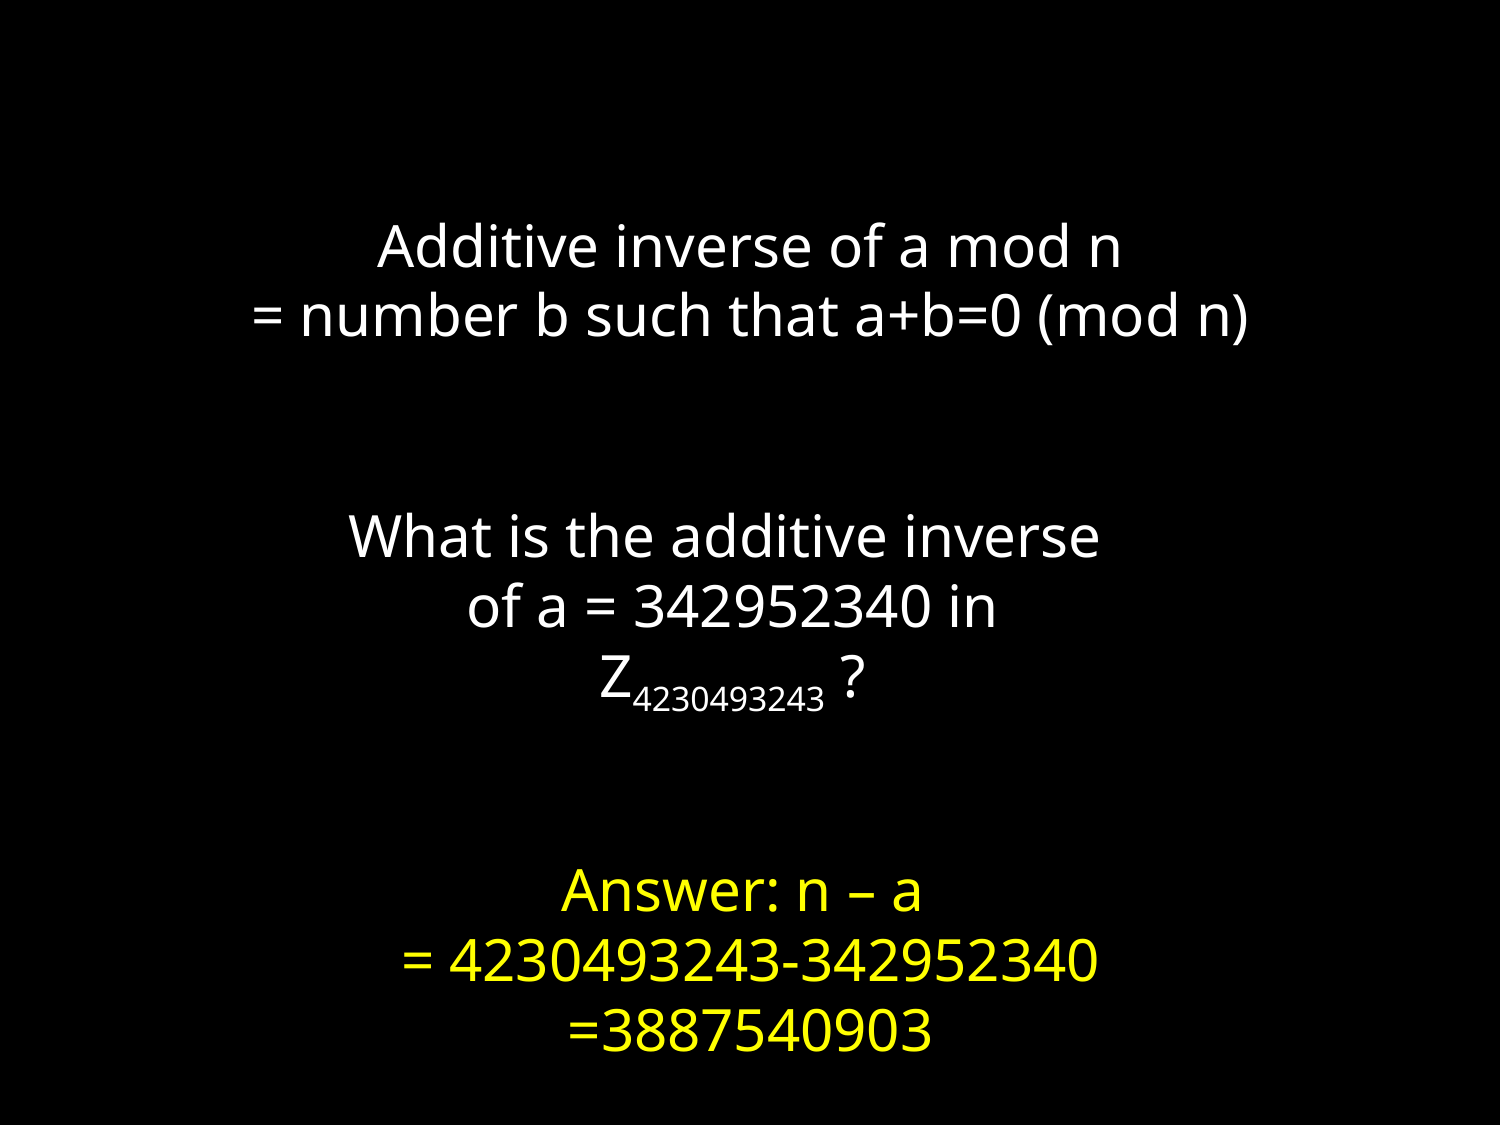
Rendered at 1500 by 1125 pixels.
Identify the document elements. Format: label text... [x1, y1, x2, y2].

text_box Answer: n – a = 4230493243-342952340 =3887540903 [273, 845, 1227, 1070]
text_box What is the additive inverse of a = 342952340 in Z4230493243 ? [133, 491, 1332, 727]
text_box Additive inverse of a mod n = number b such that a+b=0 (mod n) [236, 201, 1265, 356]
